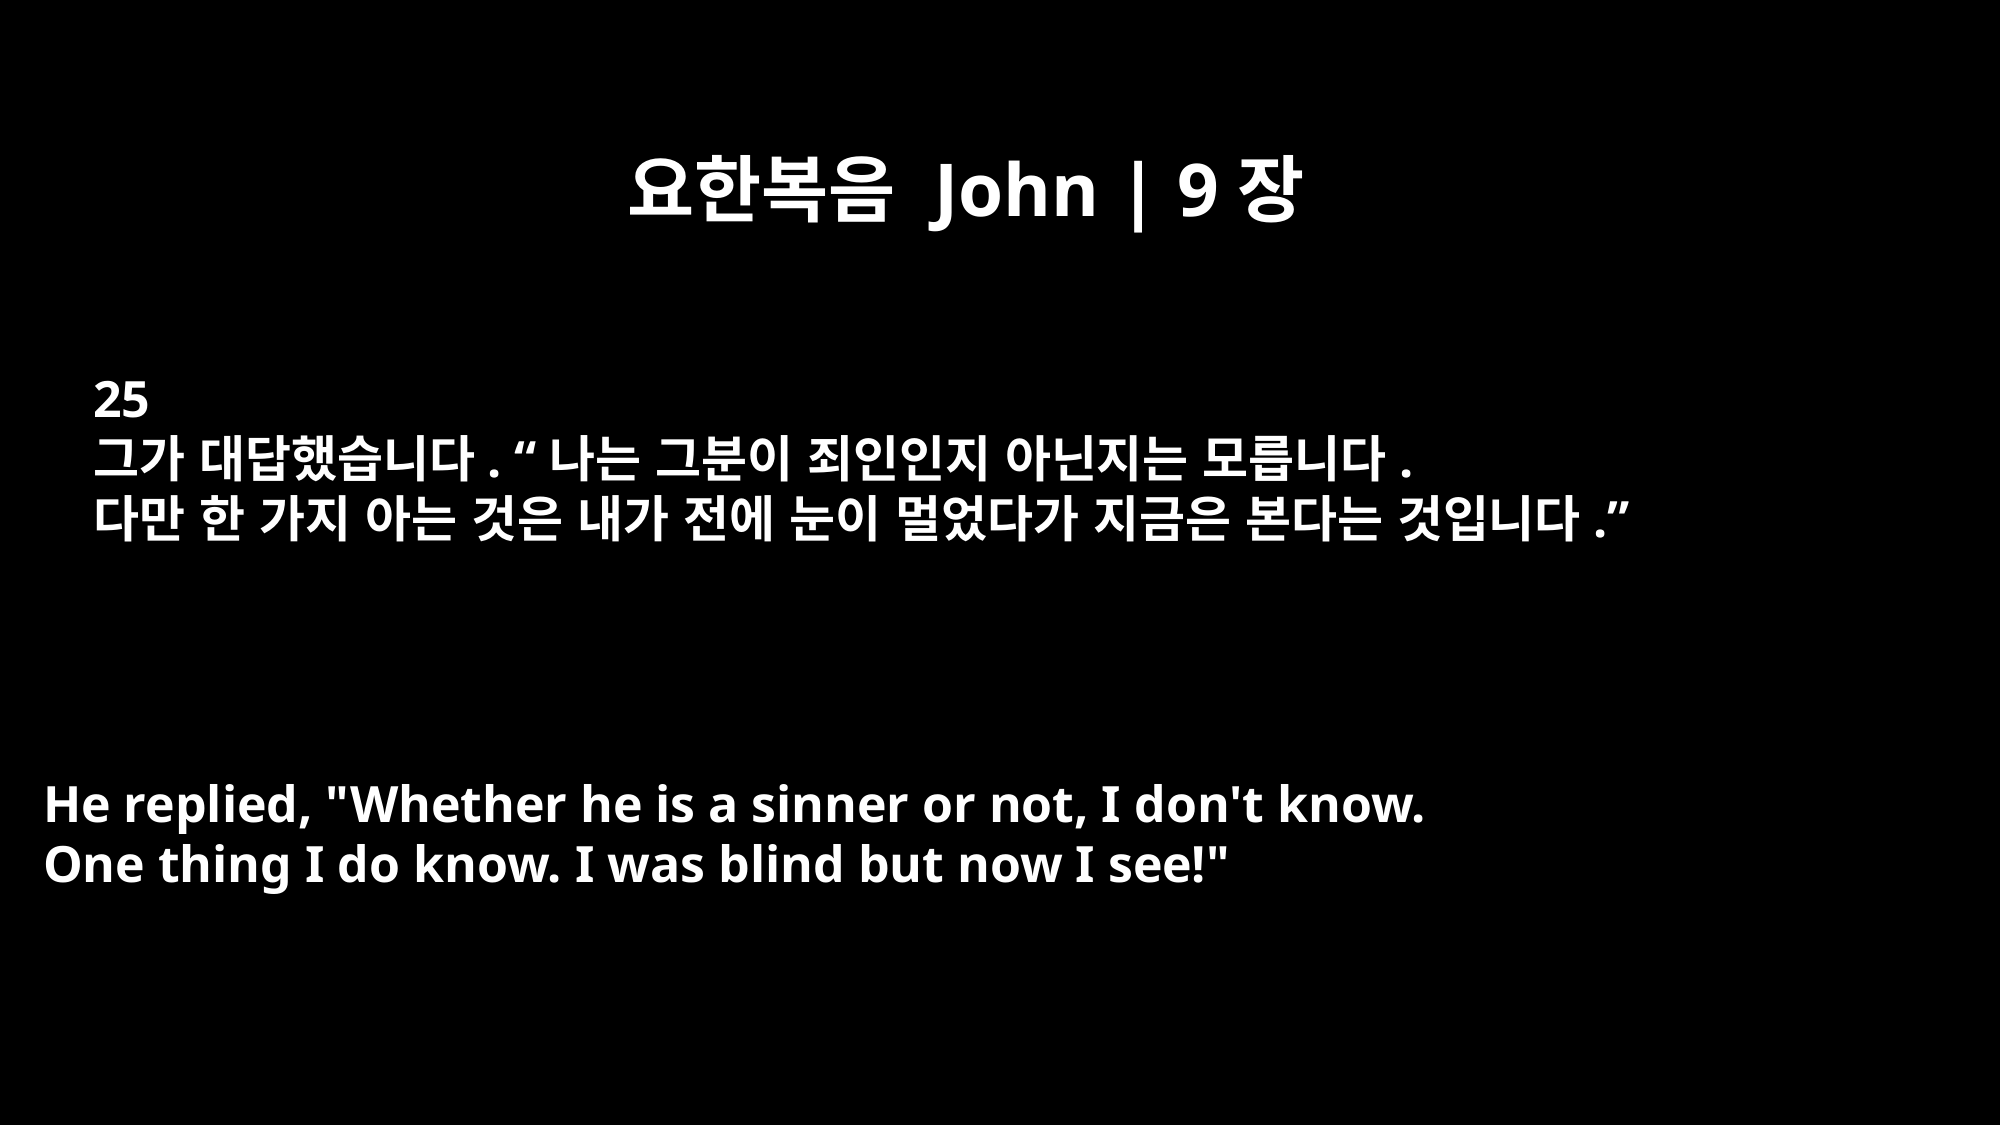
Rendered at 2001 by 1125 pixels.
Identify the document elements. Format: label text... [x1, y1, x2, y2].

text_box He replied, "Whether he is a sinner or not, I don't know. One thing I do know. I was blind but now I see!" [28, 764, 1442, 900]
text_box 25 그가 대답했습니다. “나는 그분이 죄인인지 아닌지는 모릅니다. 다만 한 가지 아는 것은 내가 전에 눈이 멀었다가 지금은 본다는 것입니다.” [78, 359, 1646, 555]
text_box 요한복음 John | 9장 [612, 136, 1320, 239]
